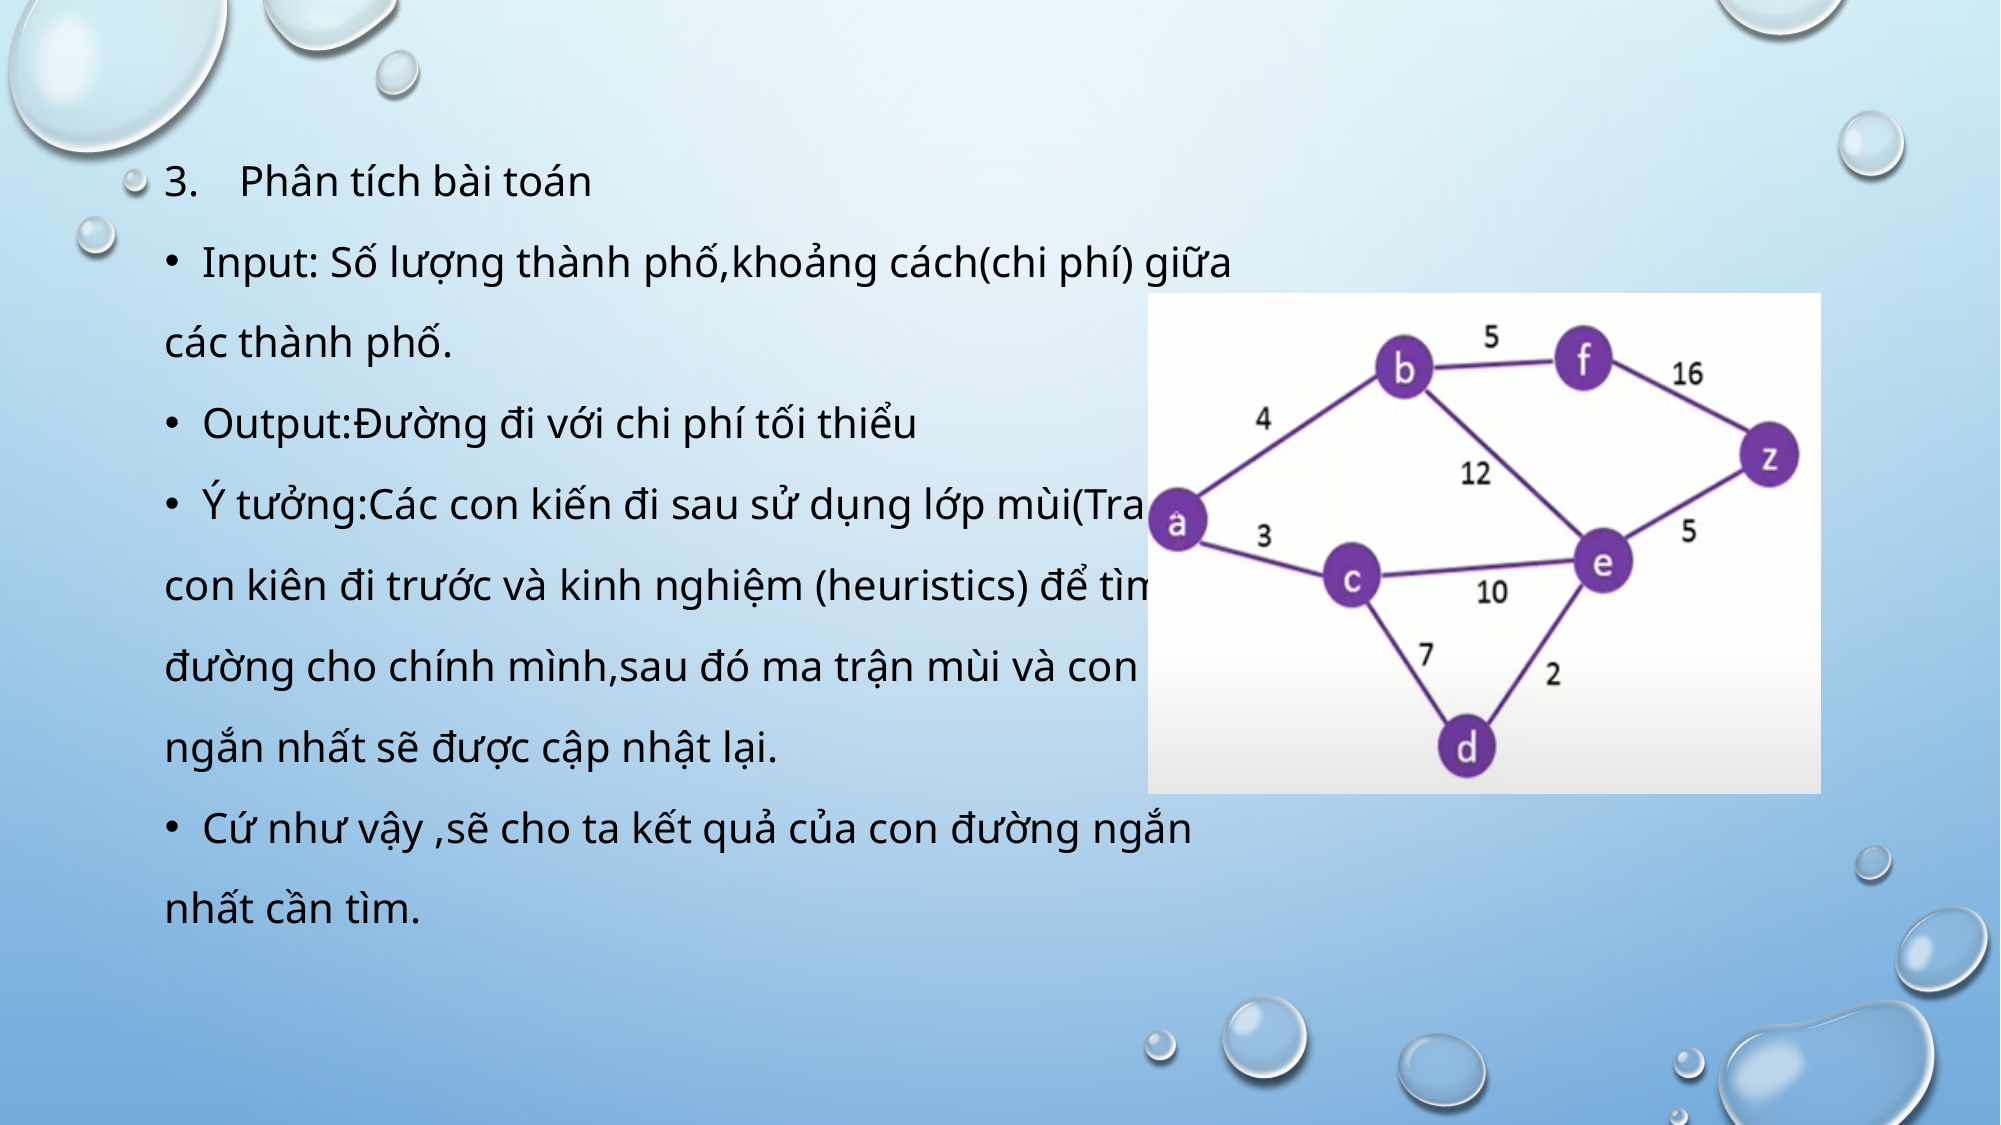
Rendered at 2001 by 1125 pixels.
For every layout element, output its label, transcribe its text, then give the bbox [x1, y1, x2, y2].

picture [0, 0, 2000, 1125]
list Phân tích bài toán Input: Số lượng thành phố,khoảng cách(chi phí) giữa các thành phố. Output:Đường đi với chi phí tối thiểu Ý tưởng:Các con kiến đi sau sử dụng lớp mùi(Trail) của con kiên đi trước và kinh nghiệm (heuristics) để tìm con đường cho chính mình,sau đó ma trận mùi và con đường ngắn nhất sẽ được cập nhật lại. Cứ như vậy ,sẽ cho ta kết quả của con đường ngắn nhất cần tìm. [149, 137, 1850, 950]
